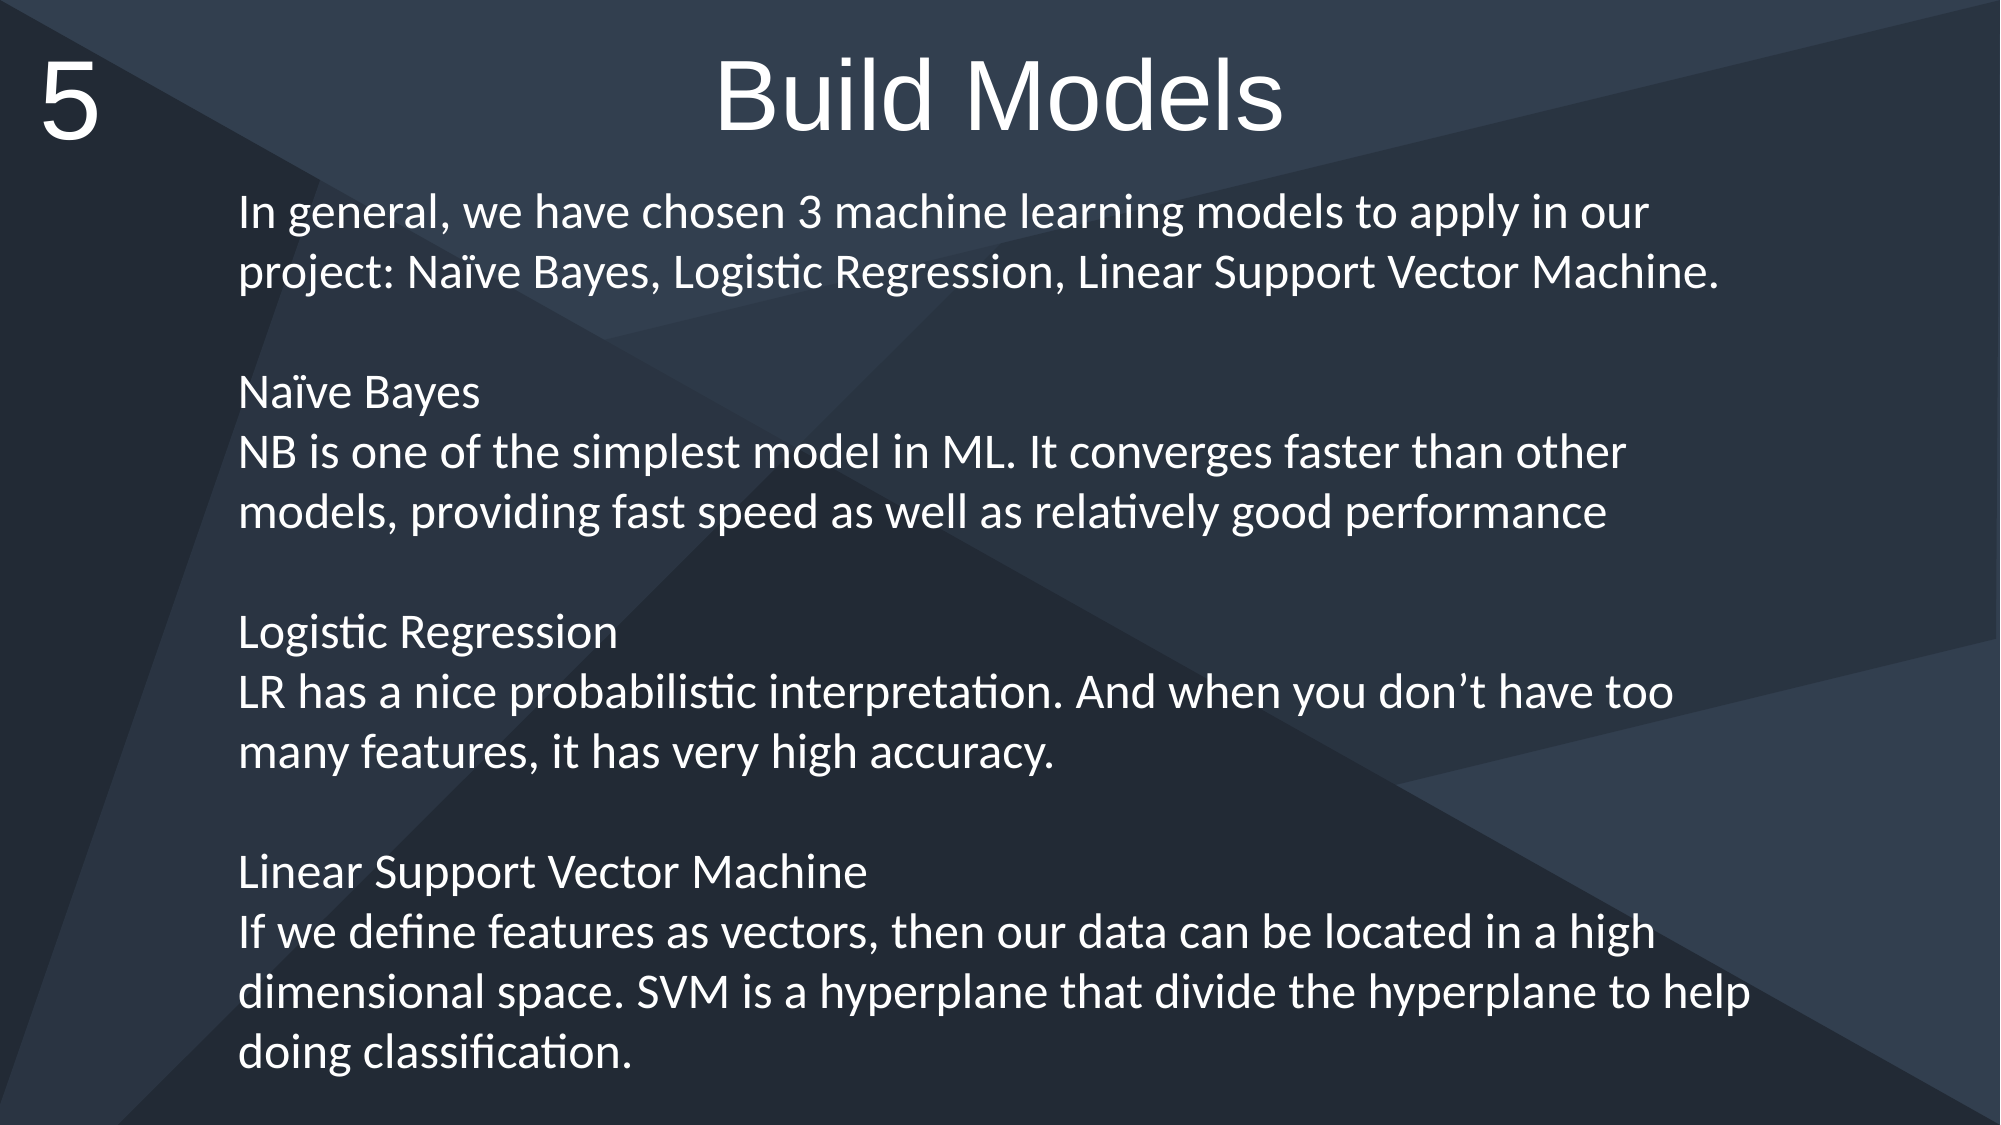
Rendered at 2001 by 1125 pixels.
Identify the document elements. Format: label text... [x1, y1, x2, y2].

text_box [242, 336, 1915, 413]
text_box In general, we have chosen 3 machine learning models to apply in our project: Naïve Bayes, Logistic Regression, Linear Support Vector Machine. Naïve Bayes NB is one of the simplest model in ML. It converges faster than other models, providing fast speed as well as relatively good performance Logistic Regression LR has a nice probabilistic interpretation. And when you don’t have too many features, it has very high accuracy. Linear Support Vector Machine If we define features as vectors, then our data can be located in a high dimensional space. SVM is a hyperplane that divide the hyperplane to help doing classification. [223, 170, 1777, 1086]
text_box 5 [24, 19, 214, 170]
text_box Build Models [368, 23, 1632, 158]
